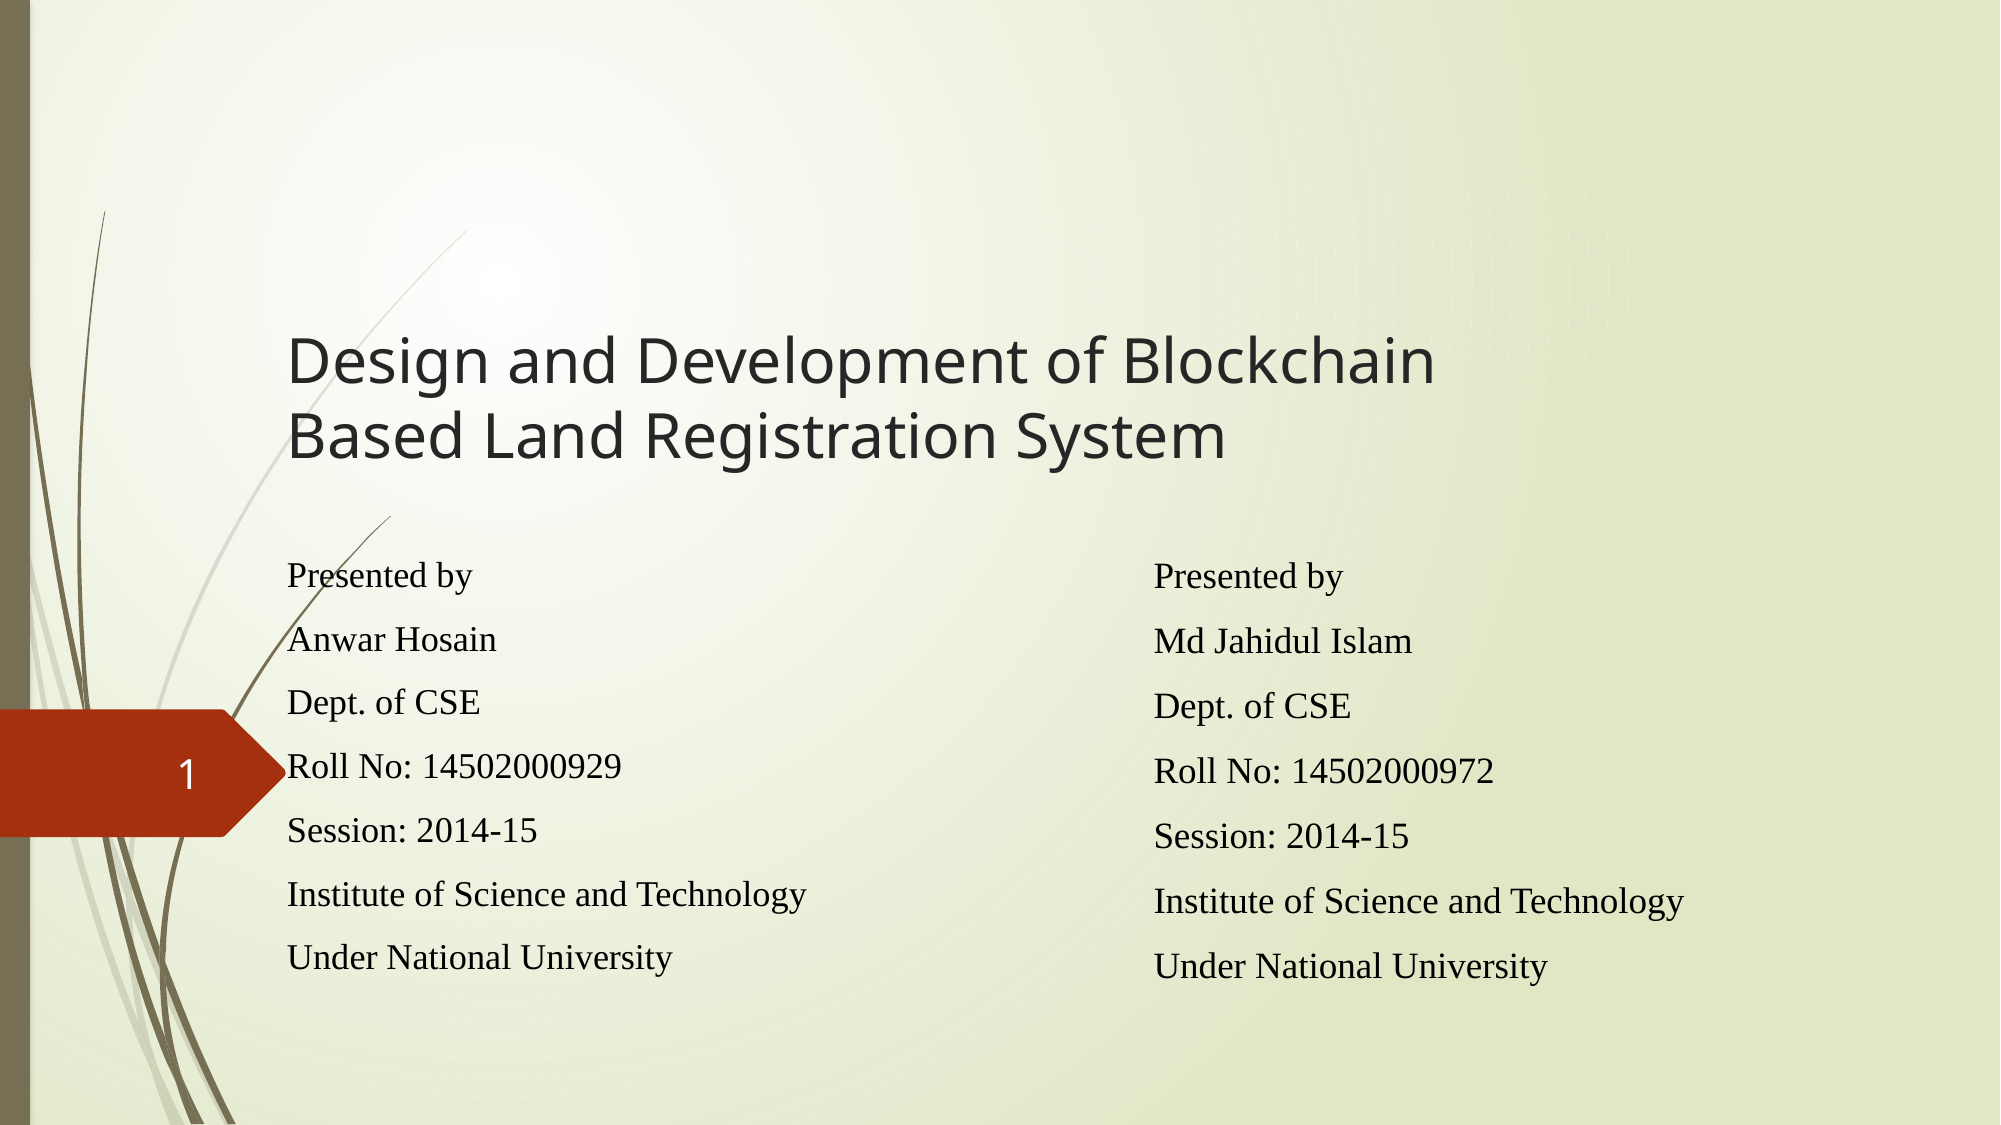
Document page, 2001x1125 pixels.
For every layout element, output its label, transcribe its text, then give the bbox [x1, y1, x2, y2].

subtitle Presented by Anwar Hosain Dept. of CSE Roll No: 14502000929 Session: 2014-15 Institute of Science and Technology Under National University [271, 543, 870, 986]
slide_number 1 [87, 743, 216, 803]
text_box Presented by Md Jahidul Islam Dept. of CSE Roll No: 14502000972 Session: 2014-15 Institute of Science and Technology Under National University [1138, 543, 1737, 997]
title Design and Development of Blockchain Based Land Registration System [271, 208, 1546, 479]
